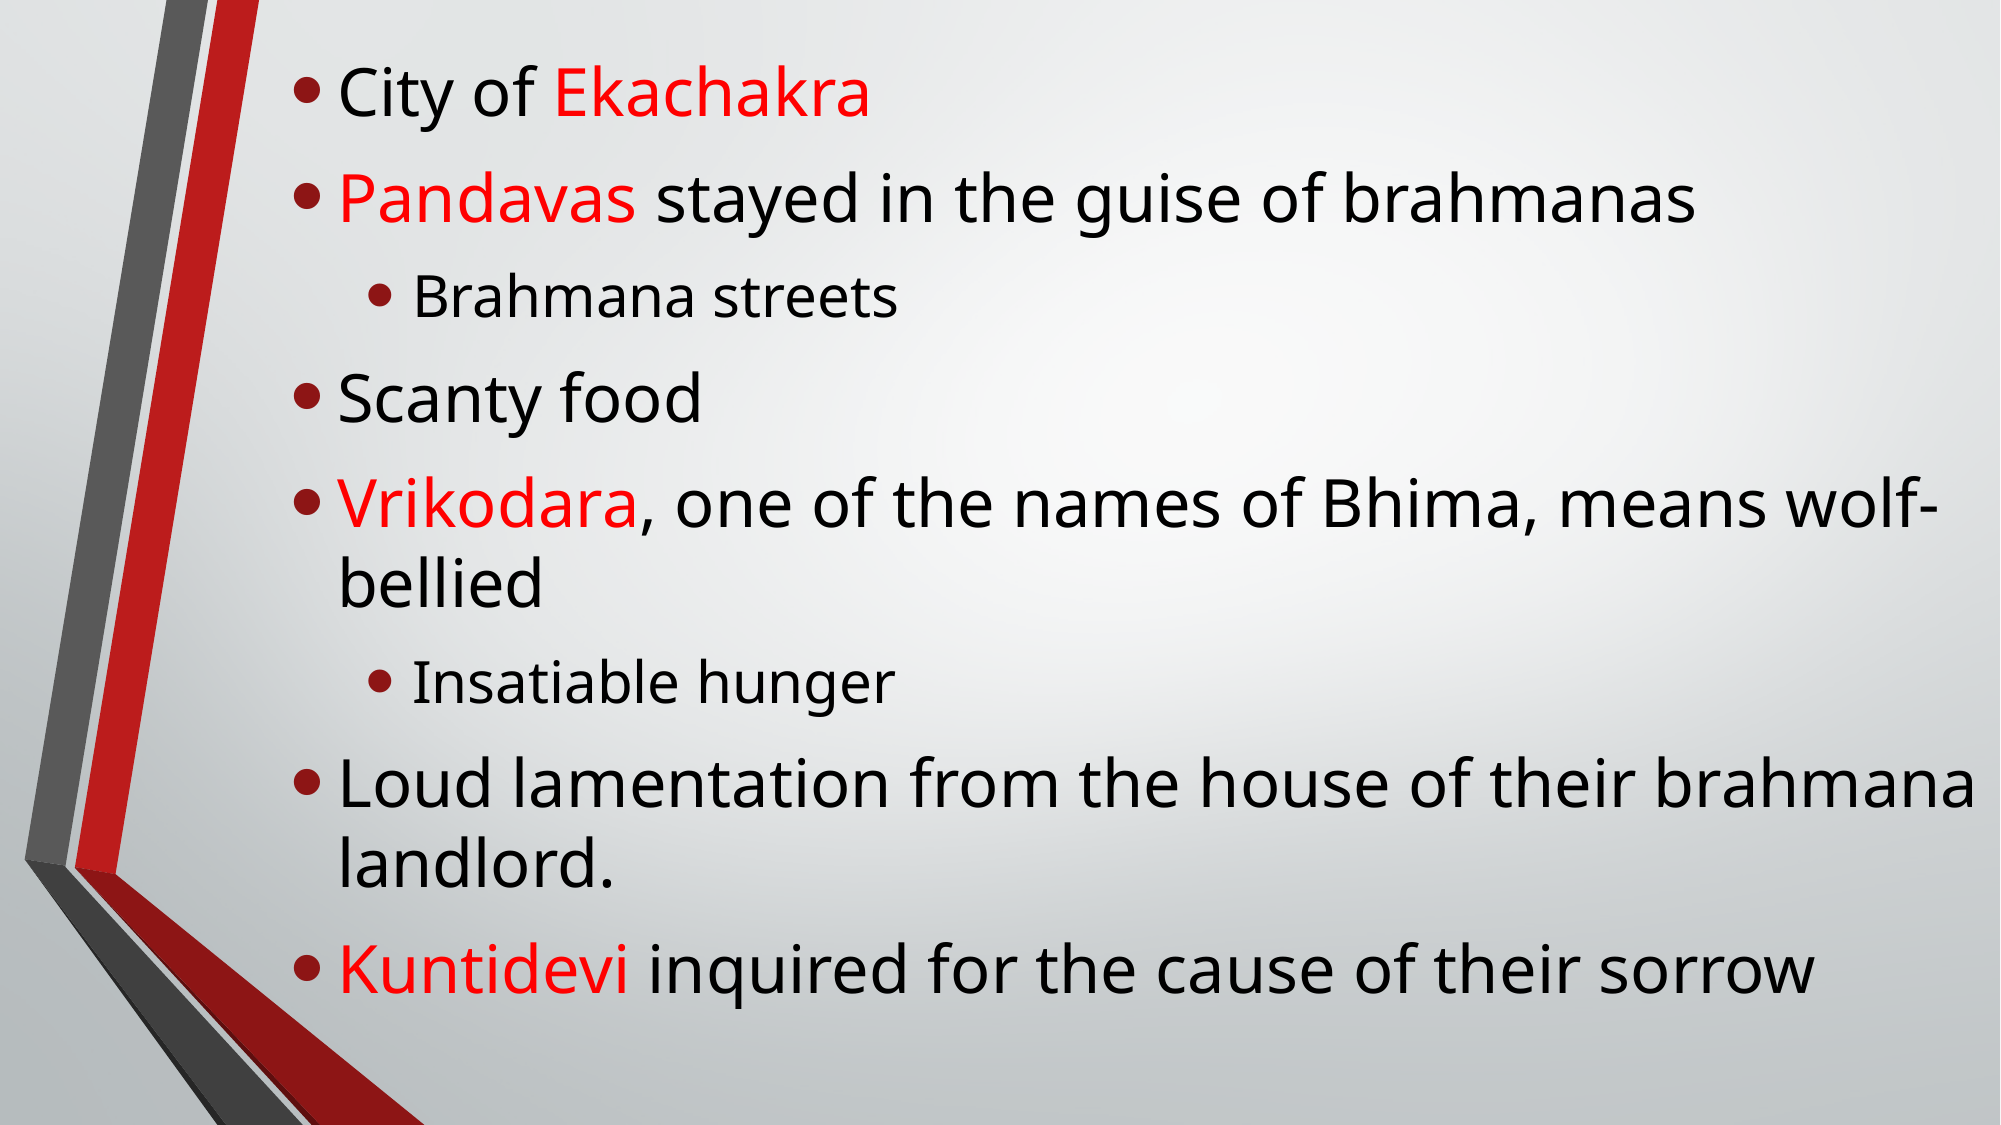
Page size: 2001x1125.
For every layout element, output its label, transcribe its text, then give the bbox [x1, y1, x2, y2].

list City of Ekachakra Pandavas stayed in the guise of brahmanas Brahmana streets Scanty food Vrikodara, one of the names of Bhima, means wolf-bellied Insatiable hunger Loud lamentation from the house of their brahmana landlord. Kuntidevi inquired for the cause of their sorrow [275, 167, 2000, 890]
